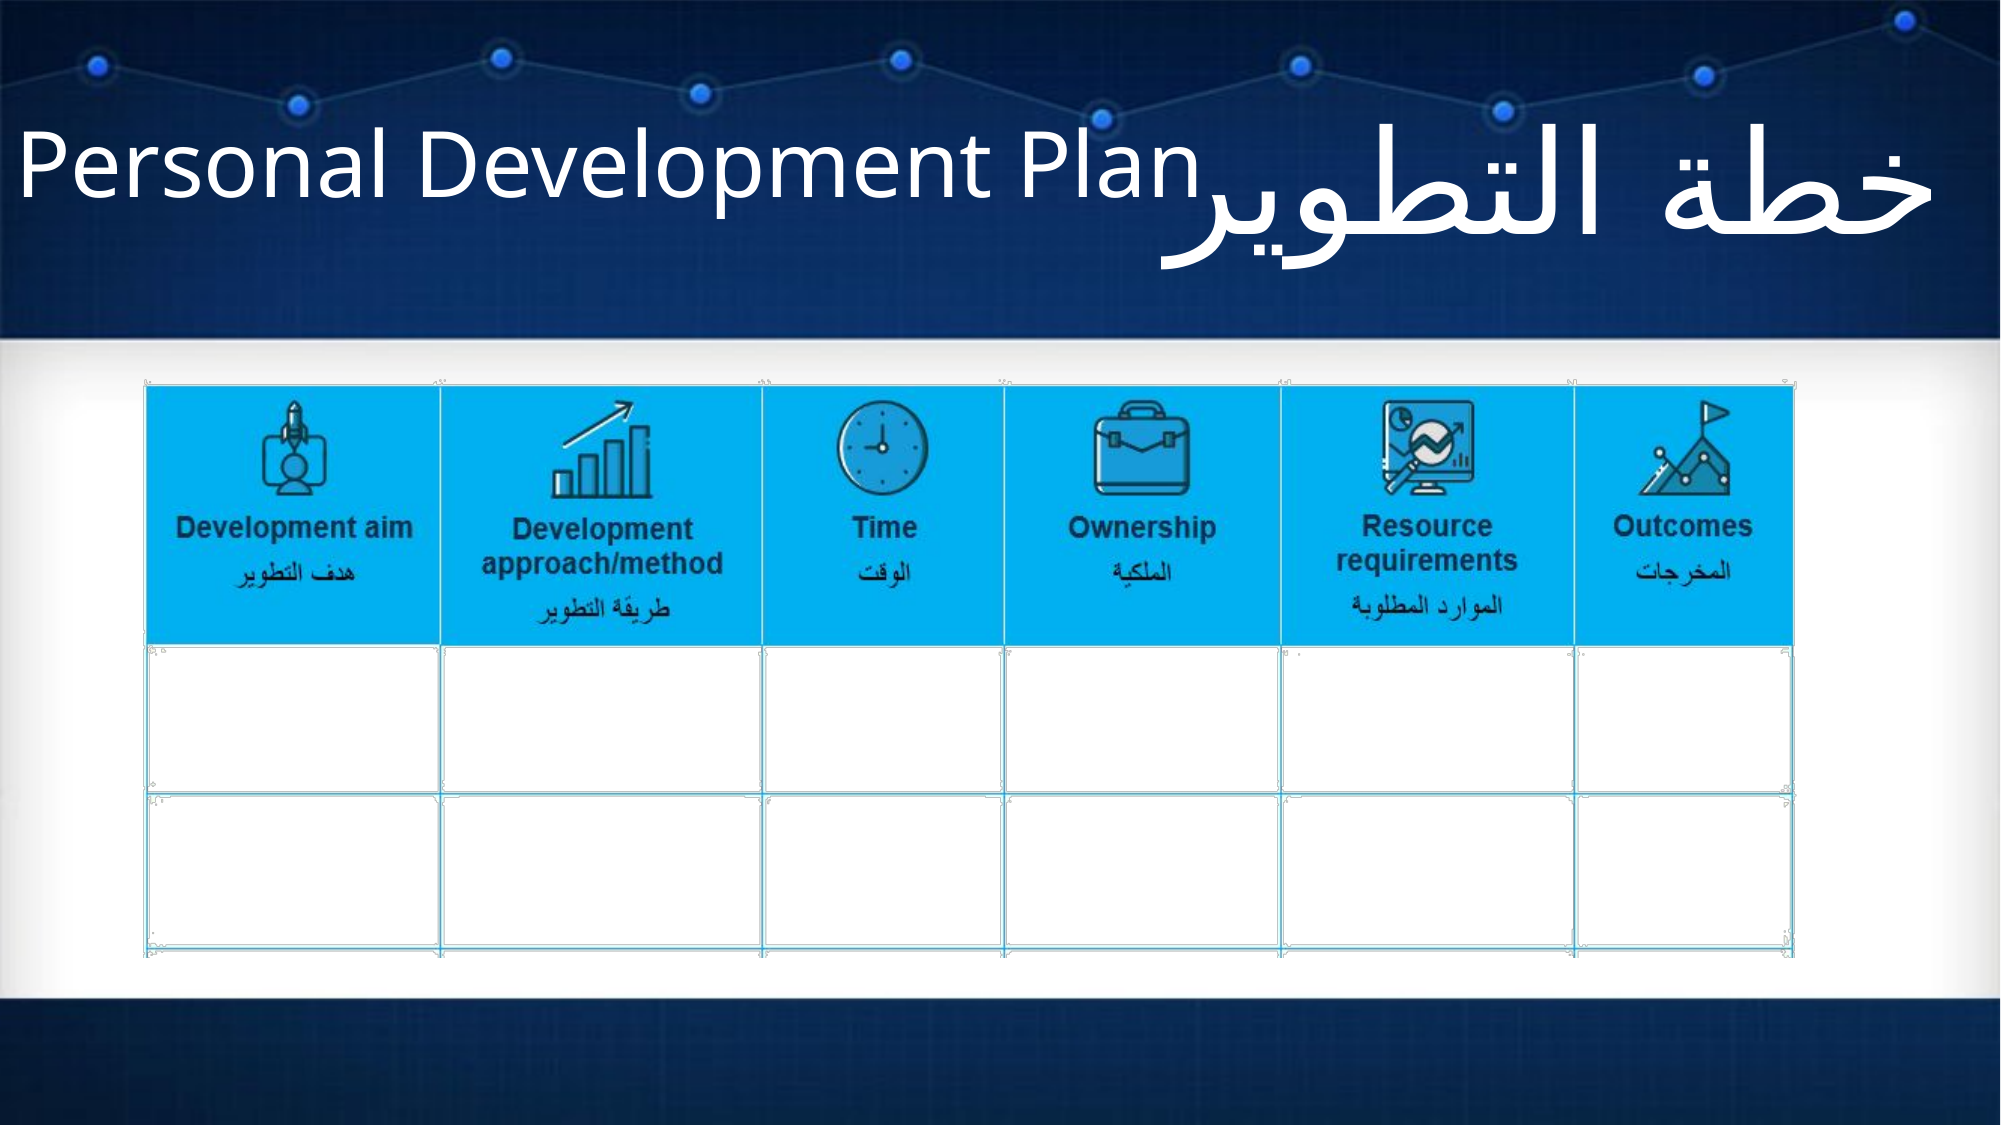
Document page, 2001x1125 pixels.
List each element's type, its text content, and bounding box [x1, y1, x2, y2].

text_box خطة التطوير [1143, 93, 1958, 283]
title Personal Development Plan [0, 73, 1354, 263]
picture [0, 0, 2001, 1125]
